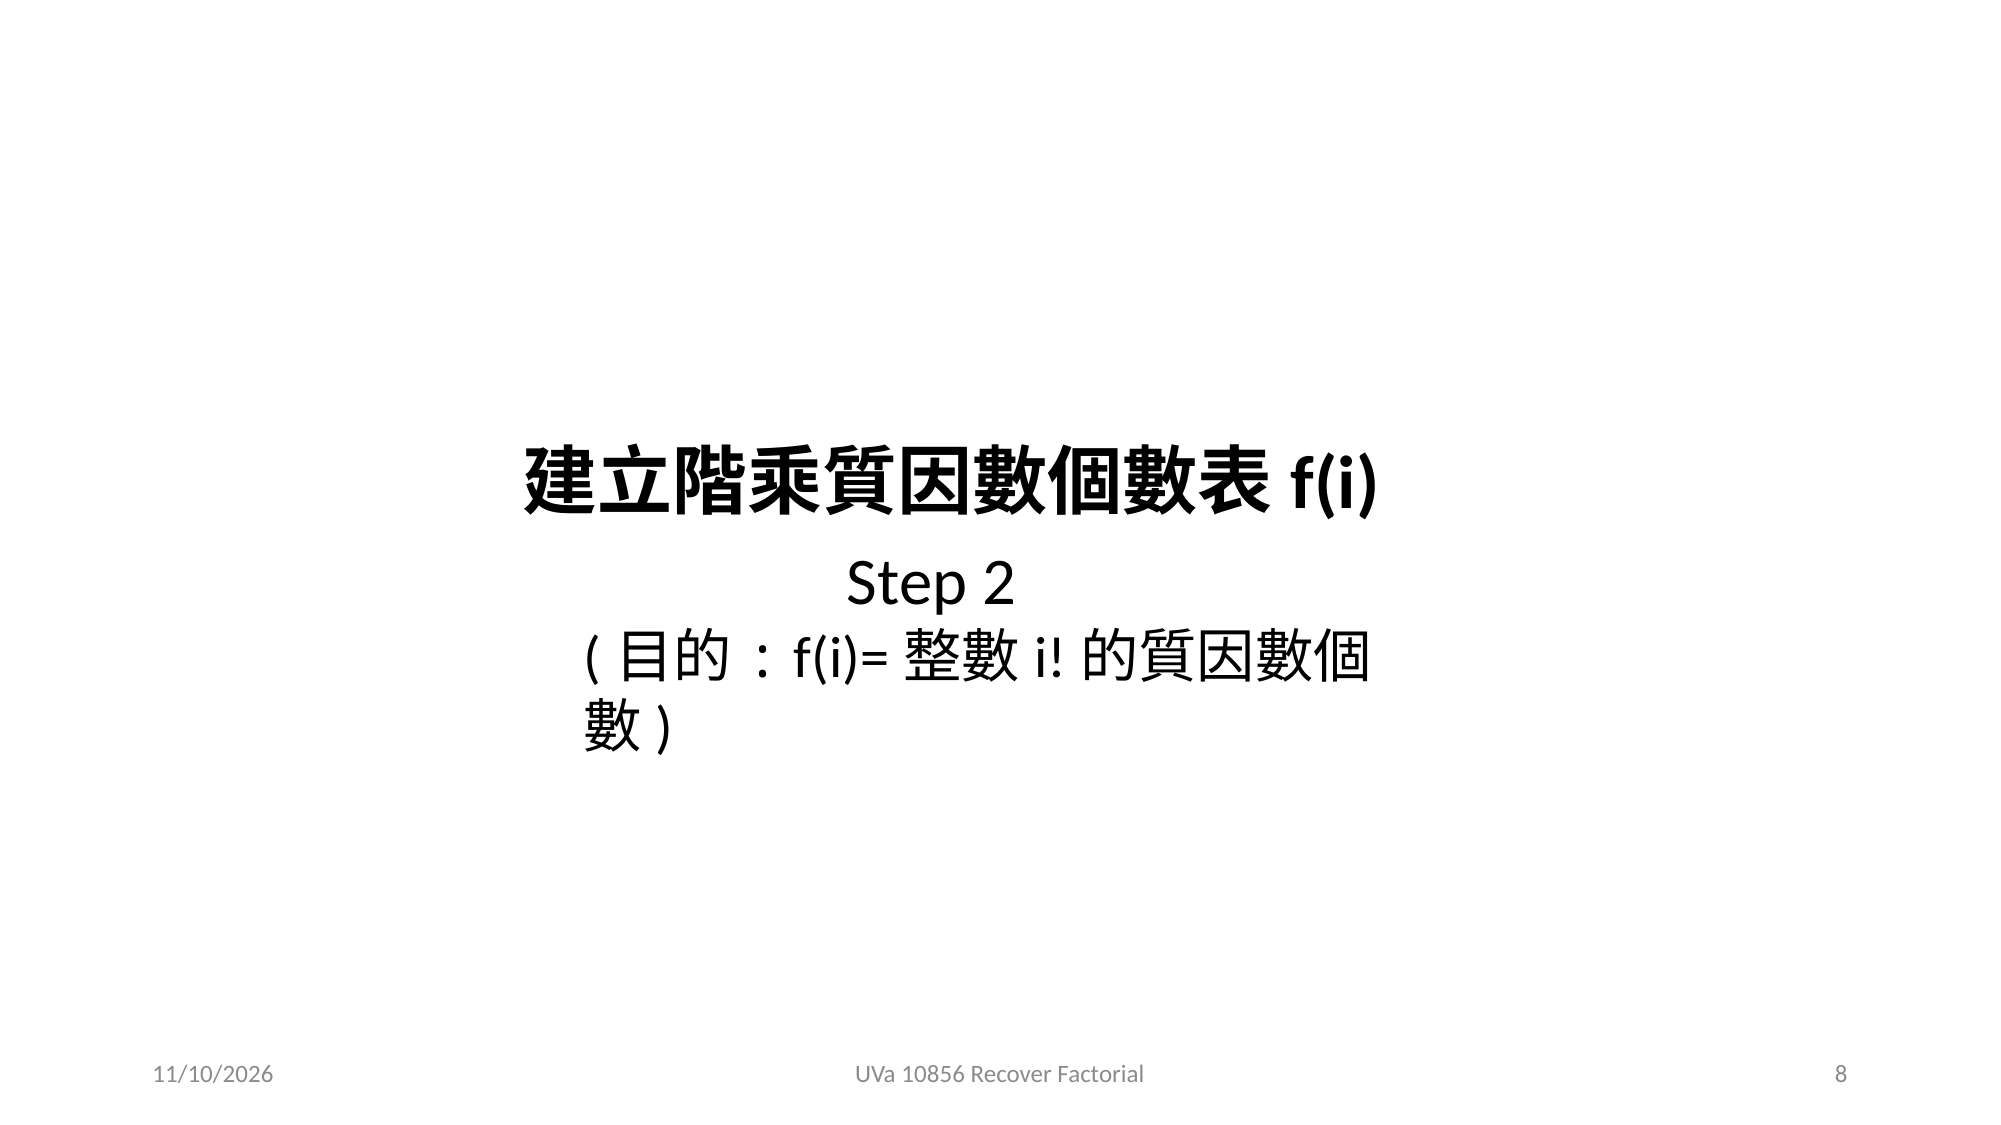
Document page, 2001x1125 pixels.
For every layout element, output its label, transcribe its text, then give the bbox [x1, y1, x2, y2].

text_box 建立階乘質因數個數表f(i) [508, 426, 1413, 532]
text_box Step 2 [832, 530, 1060, 611]
slide_number 8 [1412, 1042, 1863, 1103]
text_box (目的: f(i)=整數i!的質因數個數) [568, 611, 1432, 767]
footer UVa 10856 Recover Factorial [662, 1042, 1338, 1103]
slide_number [137, 1042, 588, 1103]
